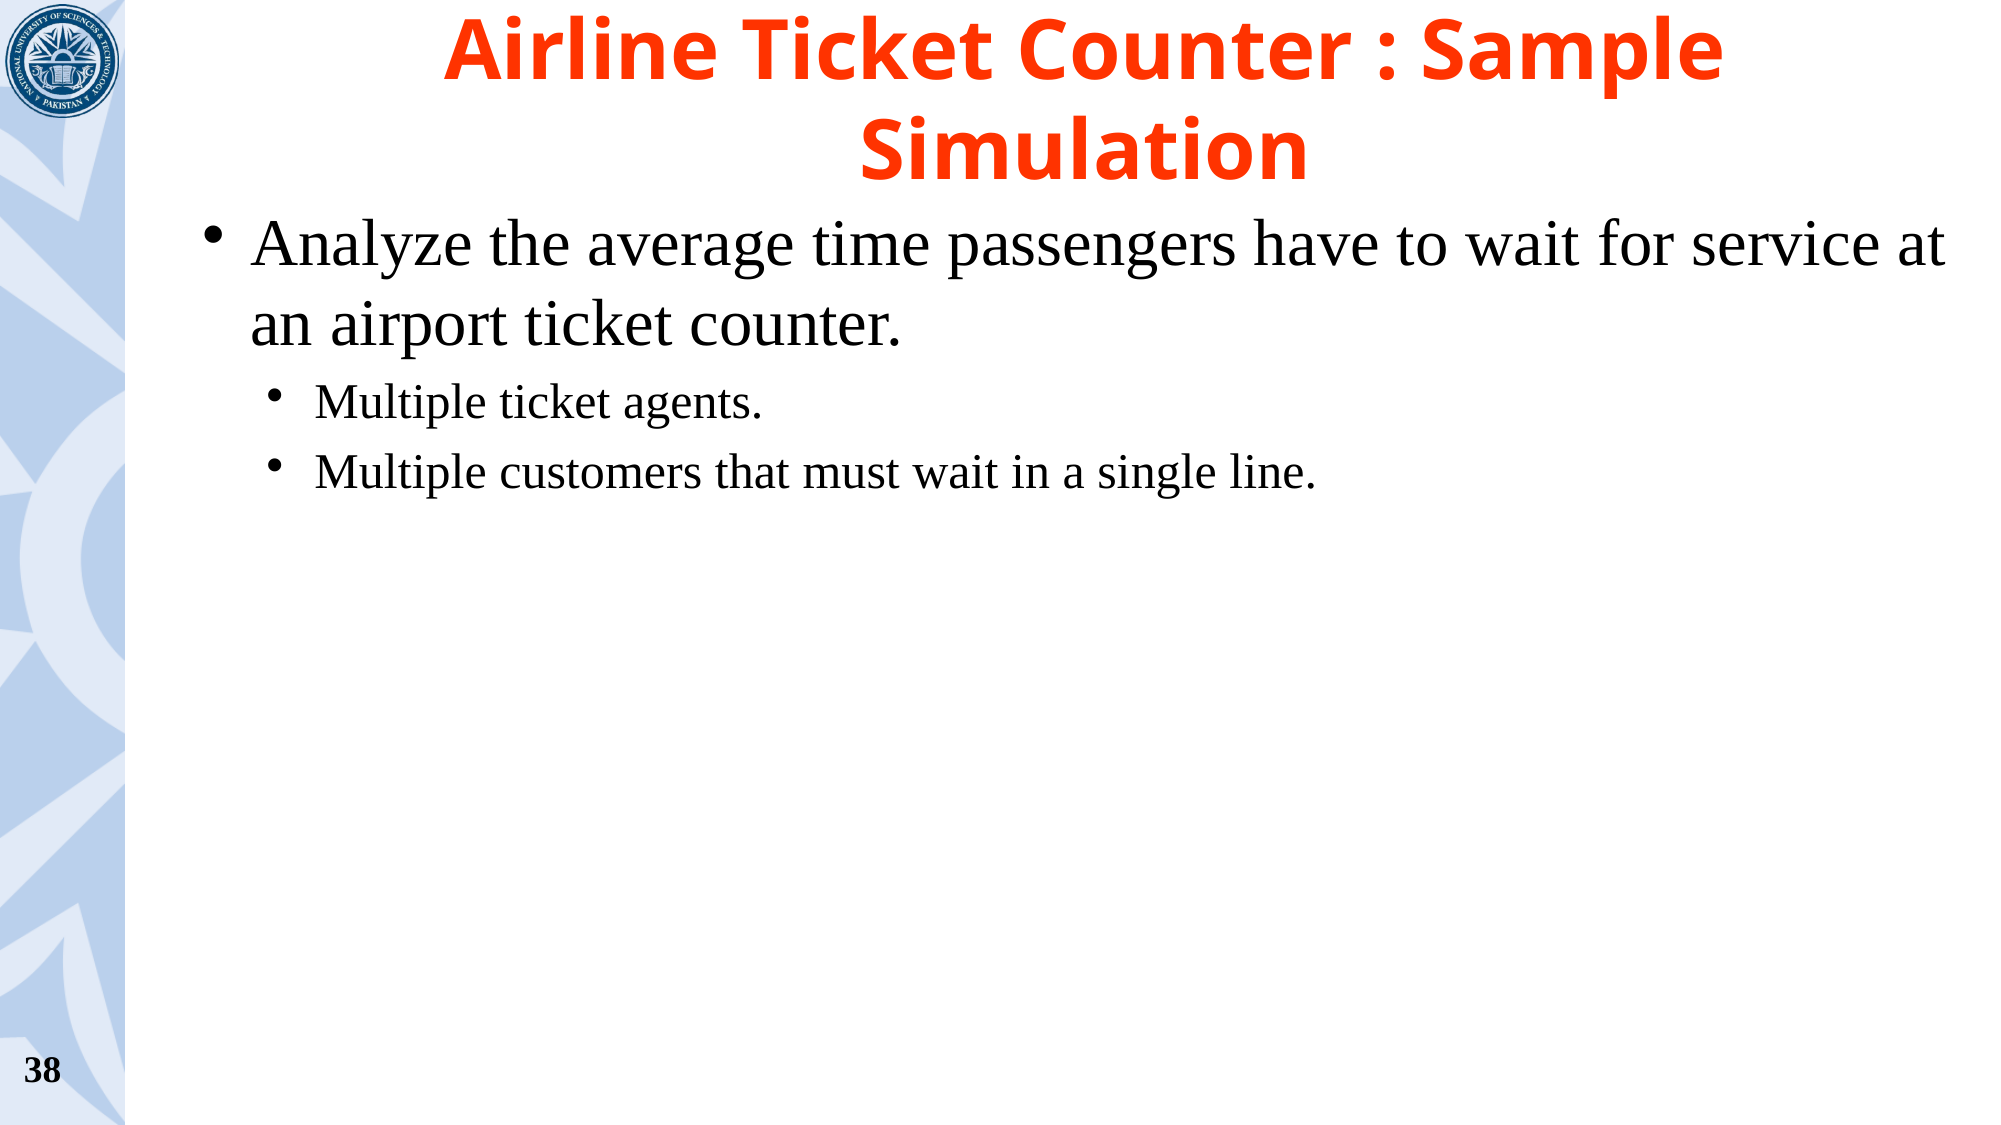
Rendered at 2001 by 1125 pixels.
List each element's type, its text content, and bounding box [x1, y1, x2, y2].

picture [0, 0, 125, 1125]
slide_number 38 [9, 1037, 426, 1113]
title Airline Ticket Counter : Sample Simulation [313, 3, 1858, 191]
list Analyze the average time passengers have to wait for service at an airport ticket counter. Multiple ticket agents. Multiple customers that must wait in a single line. [170, 191, 2000, 934]
